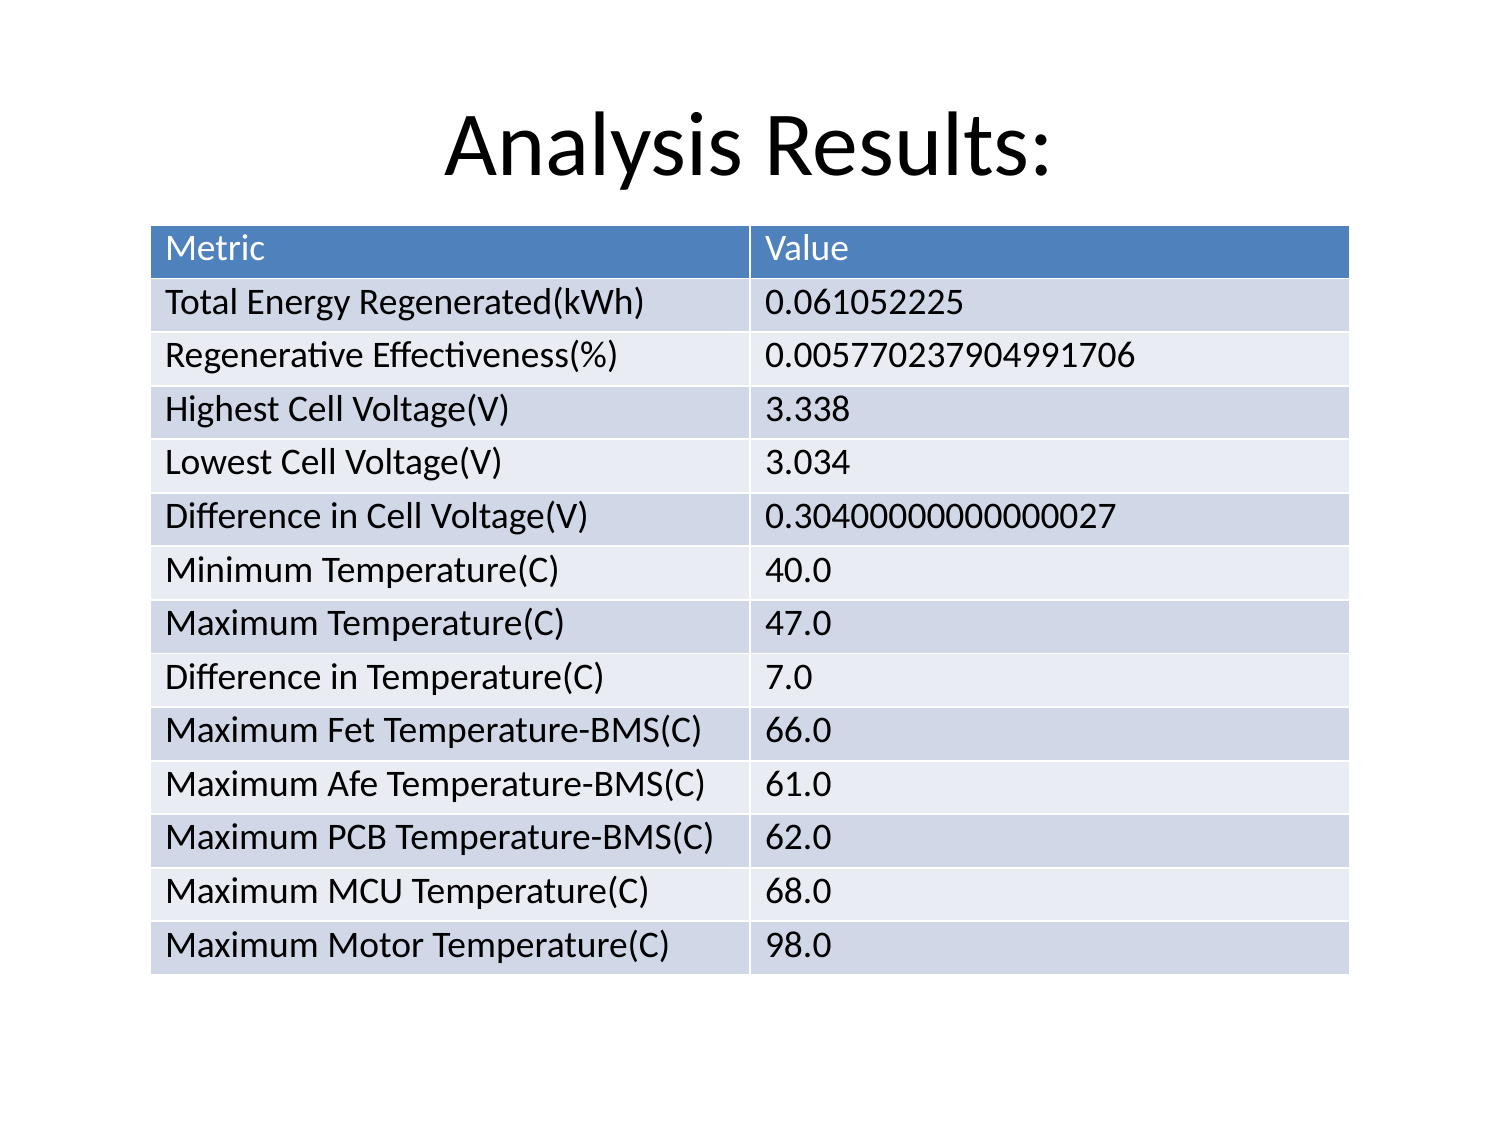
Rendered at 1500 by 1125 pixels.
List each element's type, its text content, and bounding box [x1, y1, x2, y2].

table_cell 98.0 [751, 922, 1349, 974]
table_cell Maximum MCU Temperature(C) [151, 869, 749, 920]
table_header Value [751, 226, 1349, 278]
table_cell Maximum Afe Temperature-BMS(C) [151, 762, 749, 813]
table_cell Total Energy Regenerated(kWh) [151, 279, 749, 331]
table_cell 61.0 [751, 762, 1349, 813]
table_cell 62.0 [751, 815, 1349, 867]
table_cell Maximum PCB Temperature-BMS(C) [151, 815, 749, 867]
table_cell Lowest Cell Voltage(V) [151, 440, 749, 492]
table_cell 68.0 [751, 869, 1349, 920]
table_cell 0.005770237904991706 [751, 333, 1349, 385]
table_cell Regenerative Effectiveness(%) [151, 333, 749, 385]
table_cell Difference in Temperature(C) [151, 654, 749, 706]
table_cell 40.0 [751, 547, 1349, 599]
table_cell 0.30400000000000027 [751, 494, 1349, 545]
table_cell 7.0 [751, 654, 1349, 706]
table_cell 3.338 [751, 387, 1349, 438]
table_header Metric [151, 226, 749, 278]
table_cell 3.034 [751, 440, 1349, 492]
table_cell Maximum Motor Temperature(C) [151, 922, 749, 974]
table_cell Maximum Temperature(C) [151, 601, 749, 653]
table_cell 47.0 [751, 601, 1349, 653]
table_cell Minimum Temperature(C) [151, 547, 749, 599]
table_cell 66.0 [751, 708, 1349, 760]
table_cell Difference in Cell Voltage(V) [151, 494, 749, 545]
table_cell Highest Cell Voltage(V) [151, 387, 749, 438]
title Analysis Results: [75, 45, 1425, 233]
table_cell 0.061052225 [751, 279, 1349, 331]
table_cell Maximum Fet Temperature-BMS(C) [151, 708, 749, 760]
